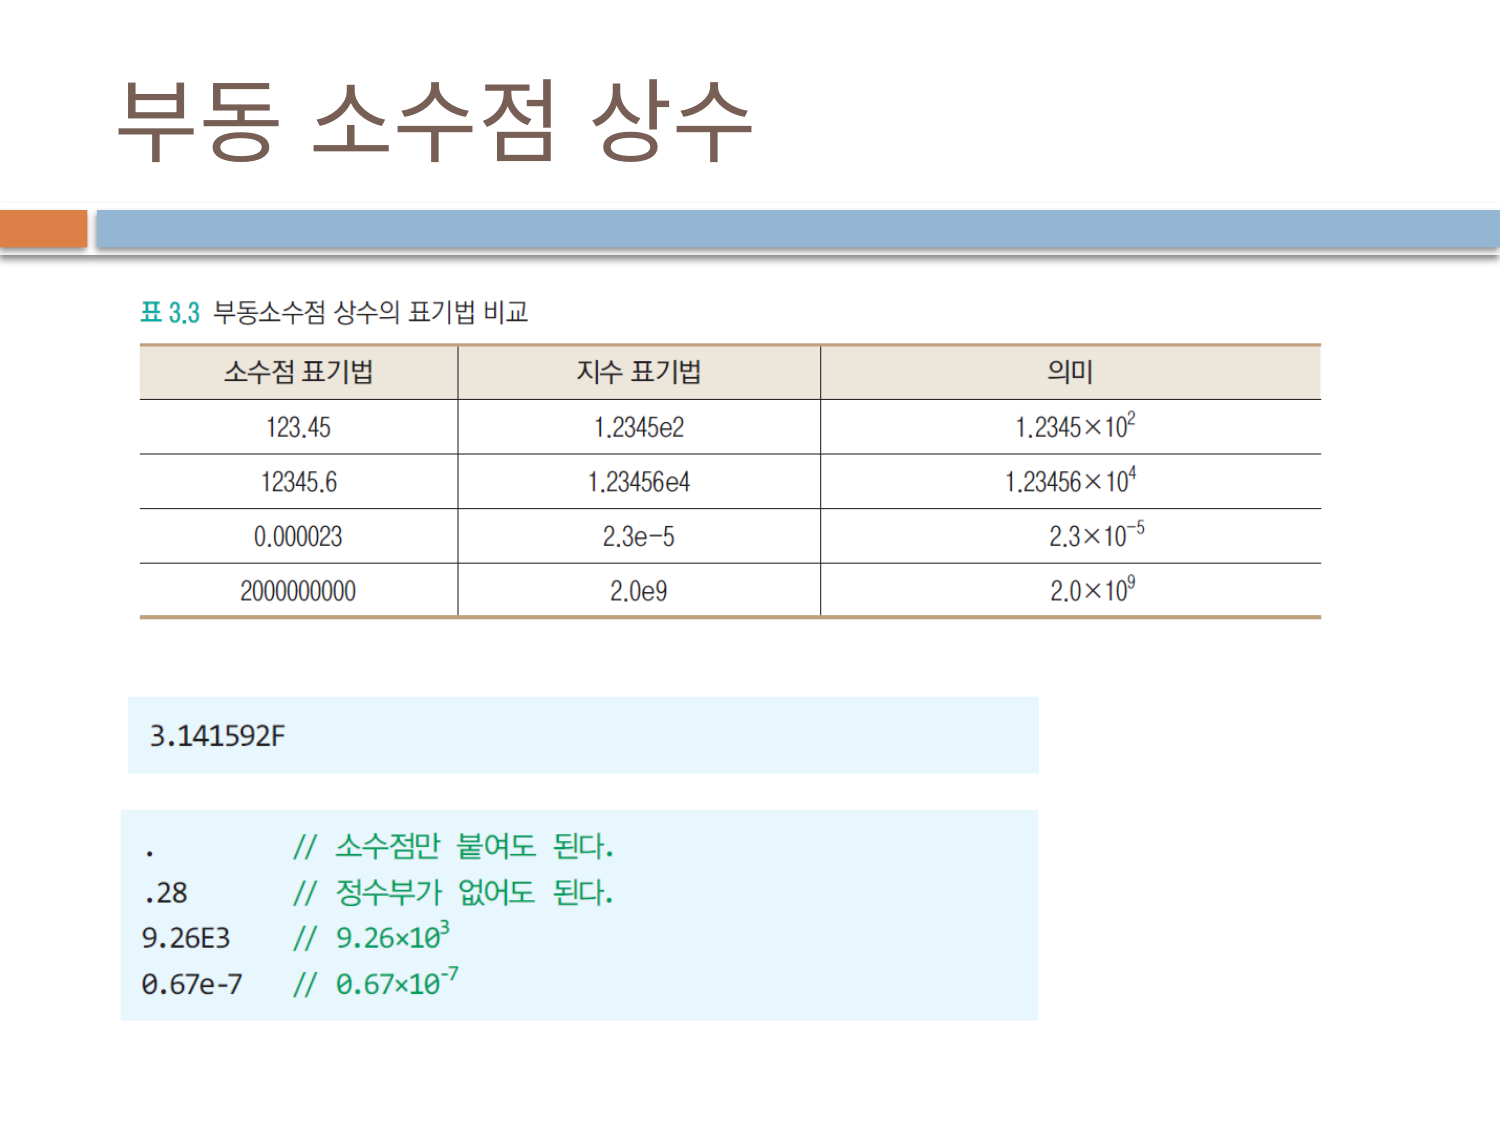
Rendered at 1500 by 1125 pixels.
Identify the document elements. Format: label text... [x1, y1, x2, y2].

picture [99, 788, 1039, 1030]
picture [120, 691, 1039, 782]
picture [120, 272, 1338, 633]
title 부동 소수점 상수 [99, 37, 1438, 200]
